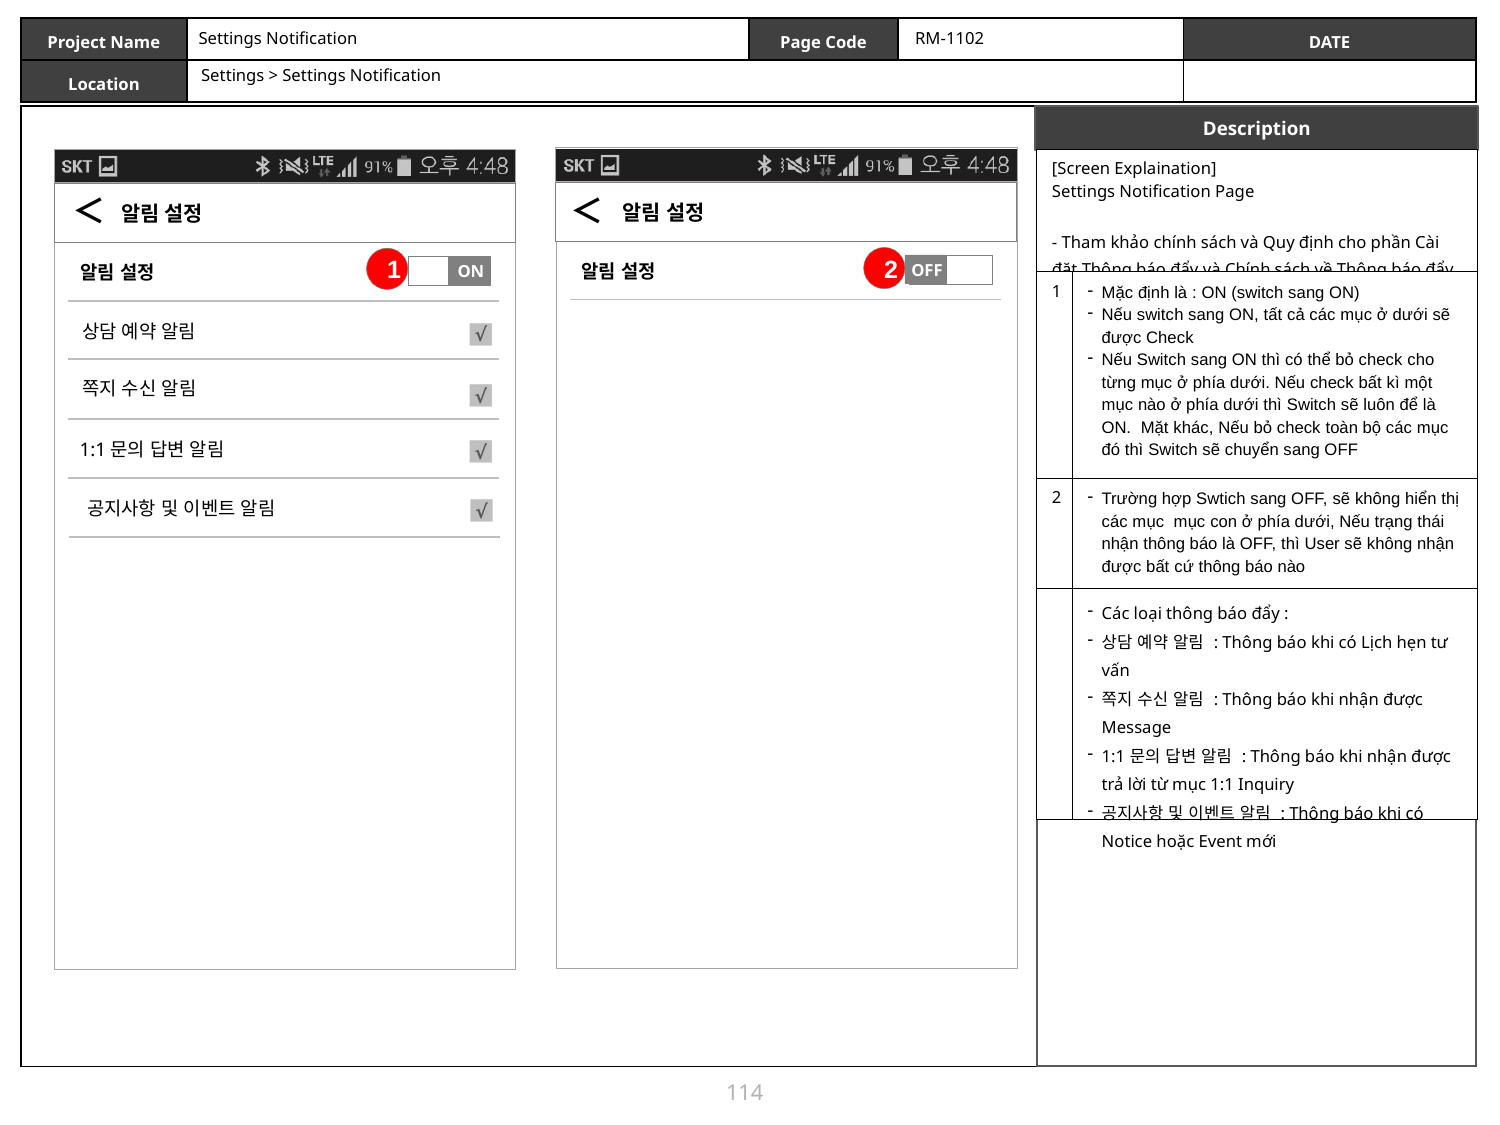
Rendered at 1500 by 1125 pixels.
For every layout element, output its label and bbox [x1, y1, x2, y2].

table_cell [1073, 272, 1477, 478]
text_box [186, 57, 457, 93]
table_cell [1037, 272, 1072, 478]
table_cell [1073, 589, 1477, 819]
text_box [52, 148, 517, 970]
slide_number [569, 1063, 920, 1124]
text_box [900, 20, 1000, 55]
table_header [1037, 150, 1477, 271]
table_cell [1037, 589, 1072, 819]
text_box [553, 147, 1019, 969]
text_box [183, 20, 373, 55]
table_cell [1073, 479, 1477, 588]
table_cell [1037, 479, 1072, 588]
